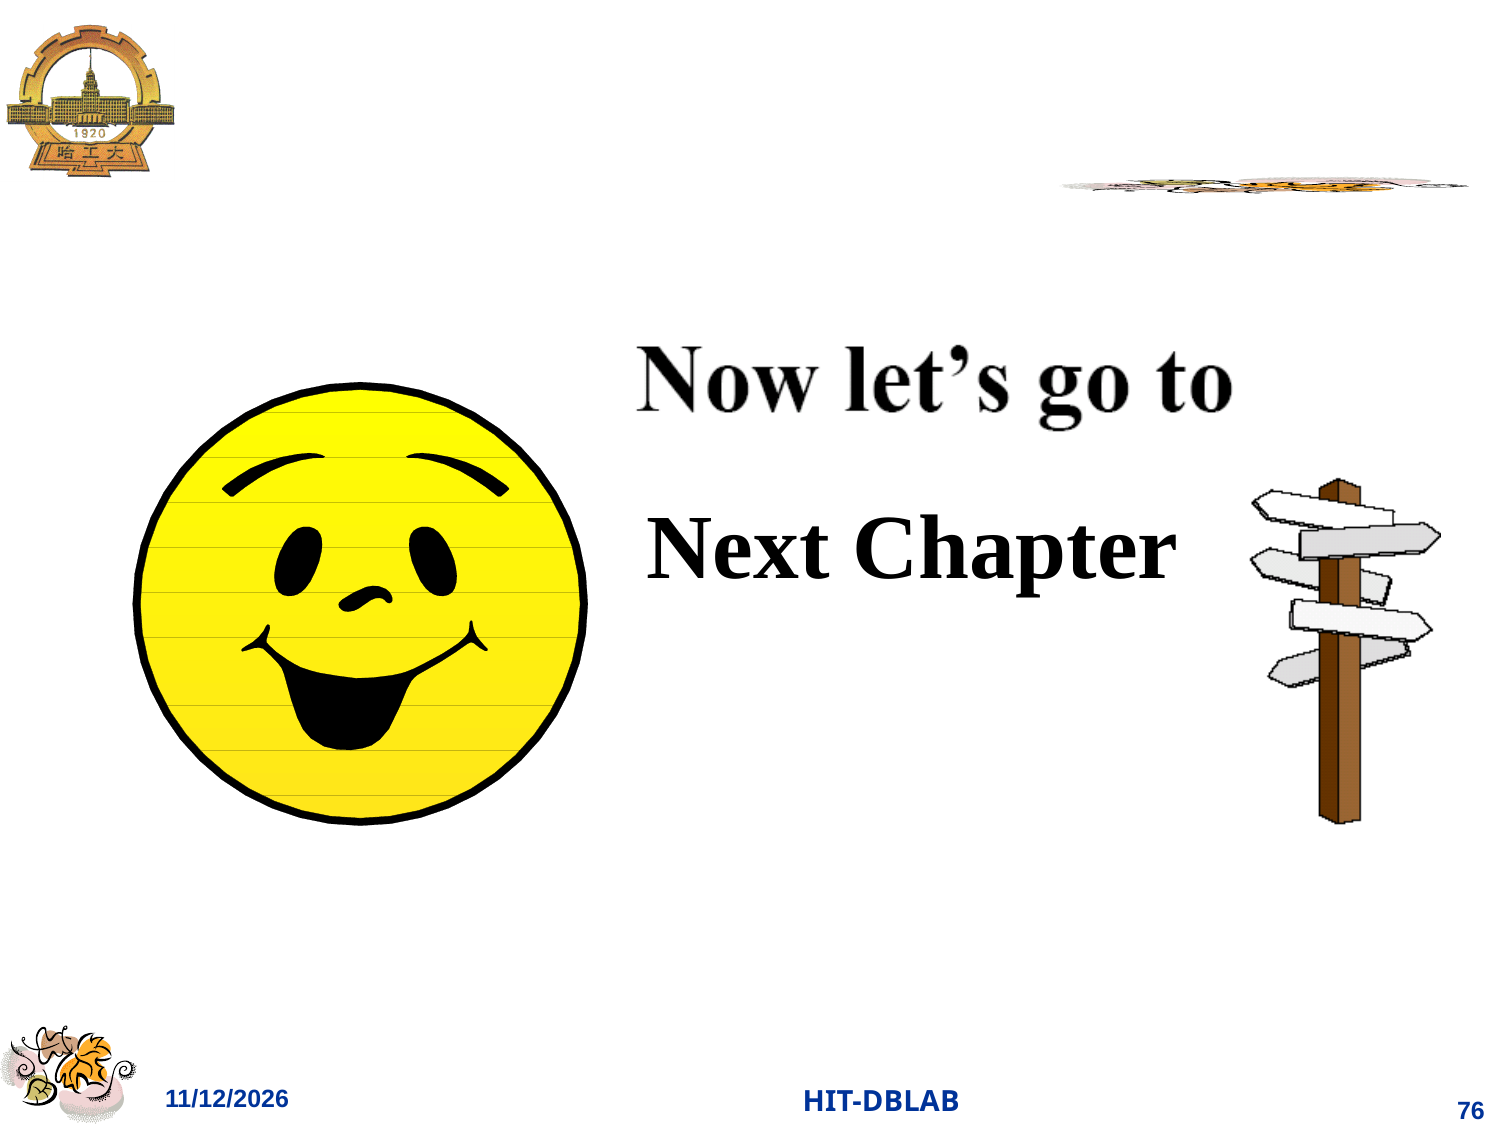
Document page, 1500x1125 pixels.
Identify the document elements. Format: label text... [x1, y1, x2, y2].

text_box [129, 379, 591, 829]
slide_number 76 [1437, 1087, 1500, 1125]
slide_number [149, 1074, 413, 1125]
picture [0, 24, 175, 182]
picture [619, 314, 1442, 837]
footer HIT-DBLAB [524, 1074, 1238, 1125]
